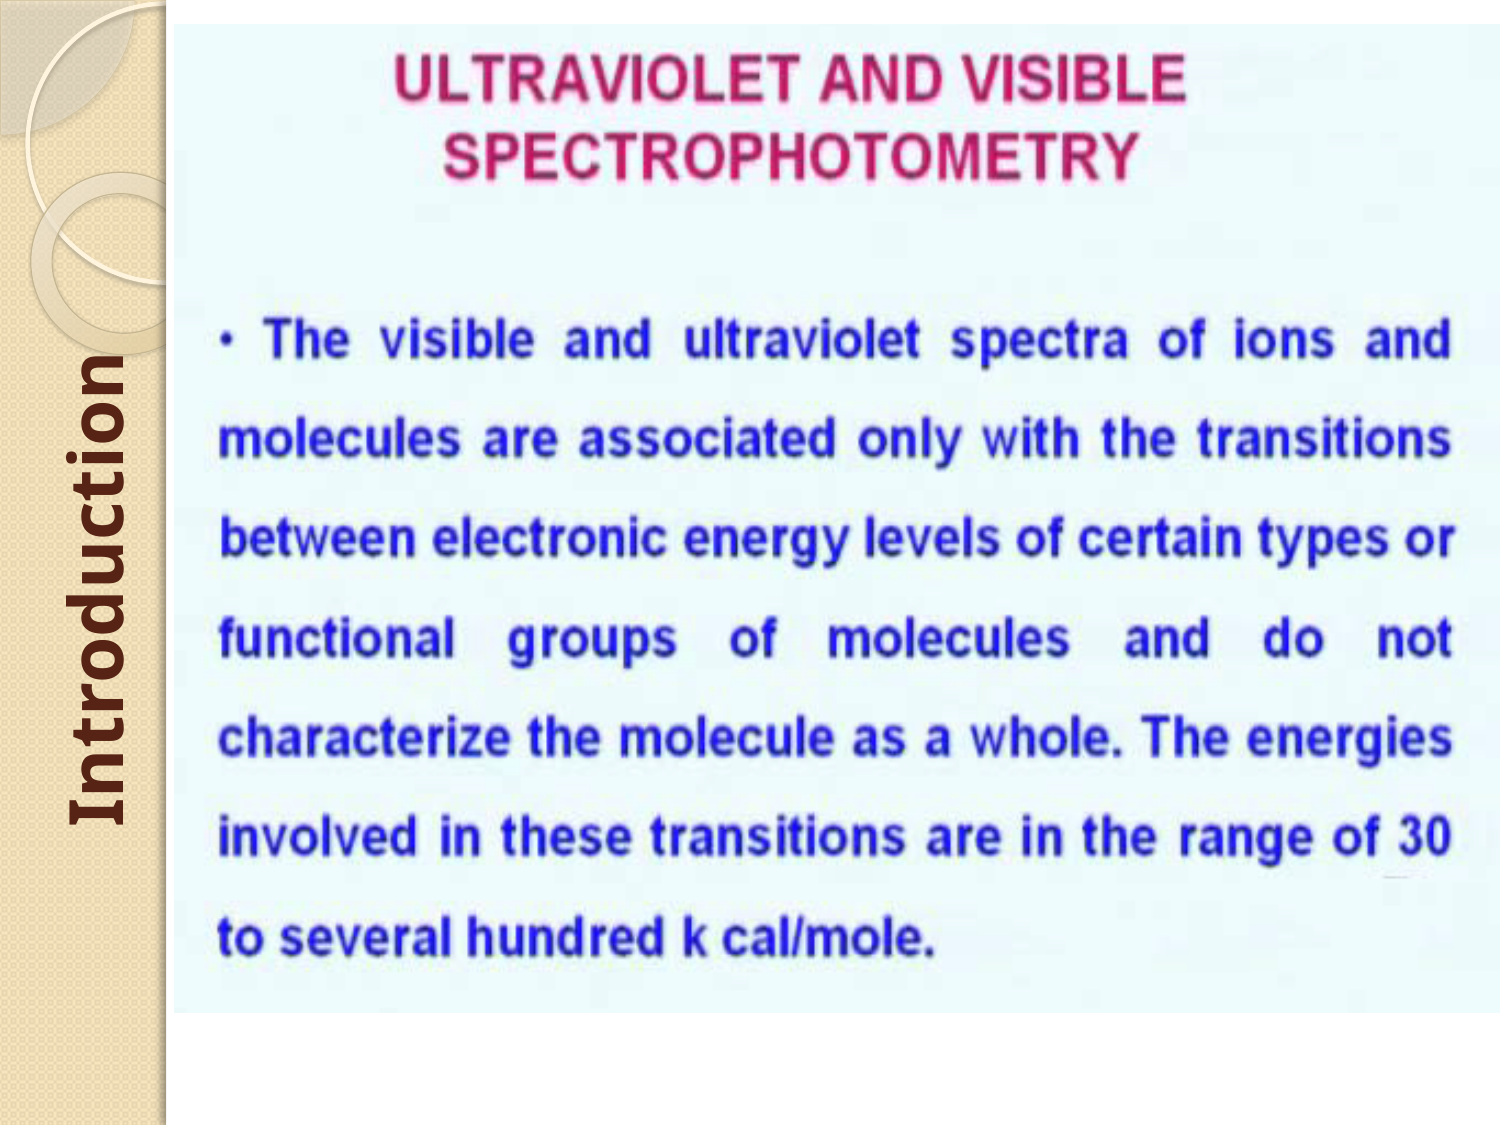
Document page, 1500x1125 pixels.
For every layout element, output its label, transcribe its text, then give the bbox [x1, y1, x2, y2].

picture [174, 24, 1500, 1013]
title Introduction [0, 0, 188, 1125]
